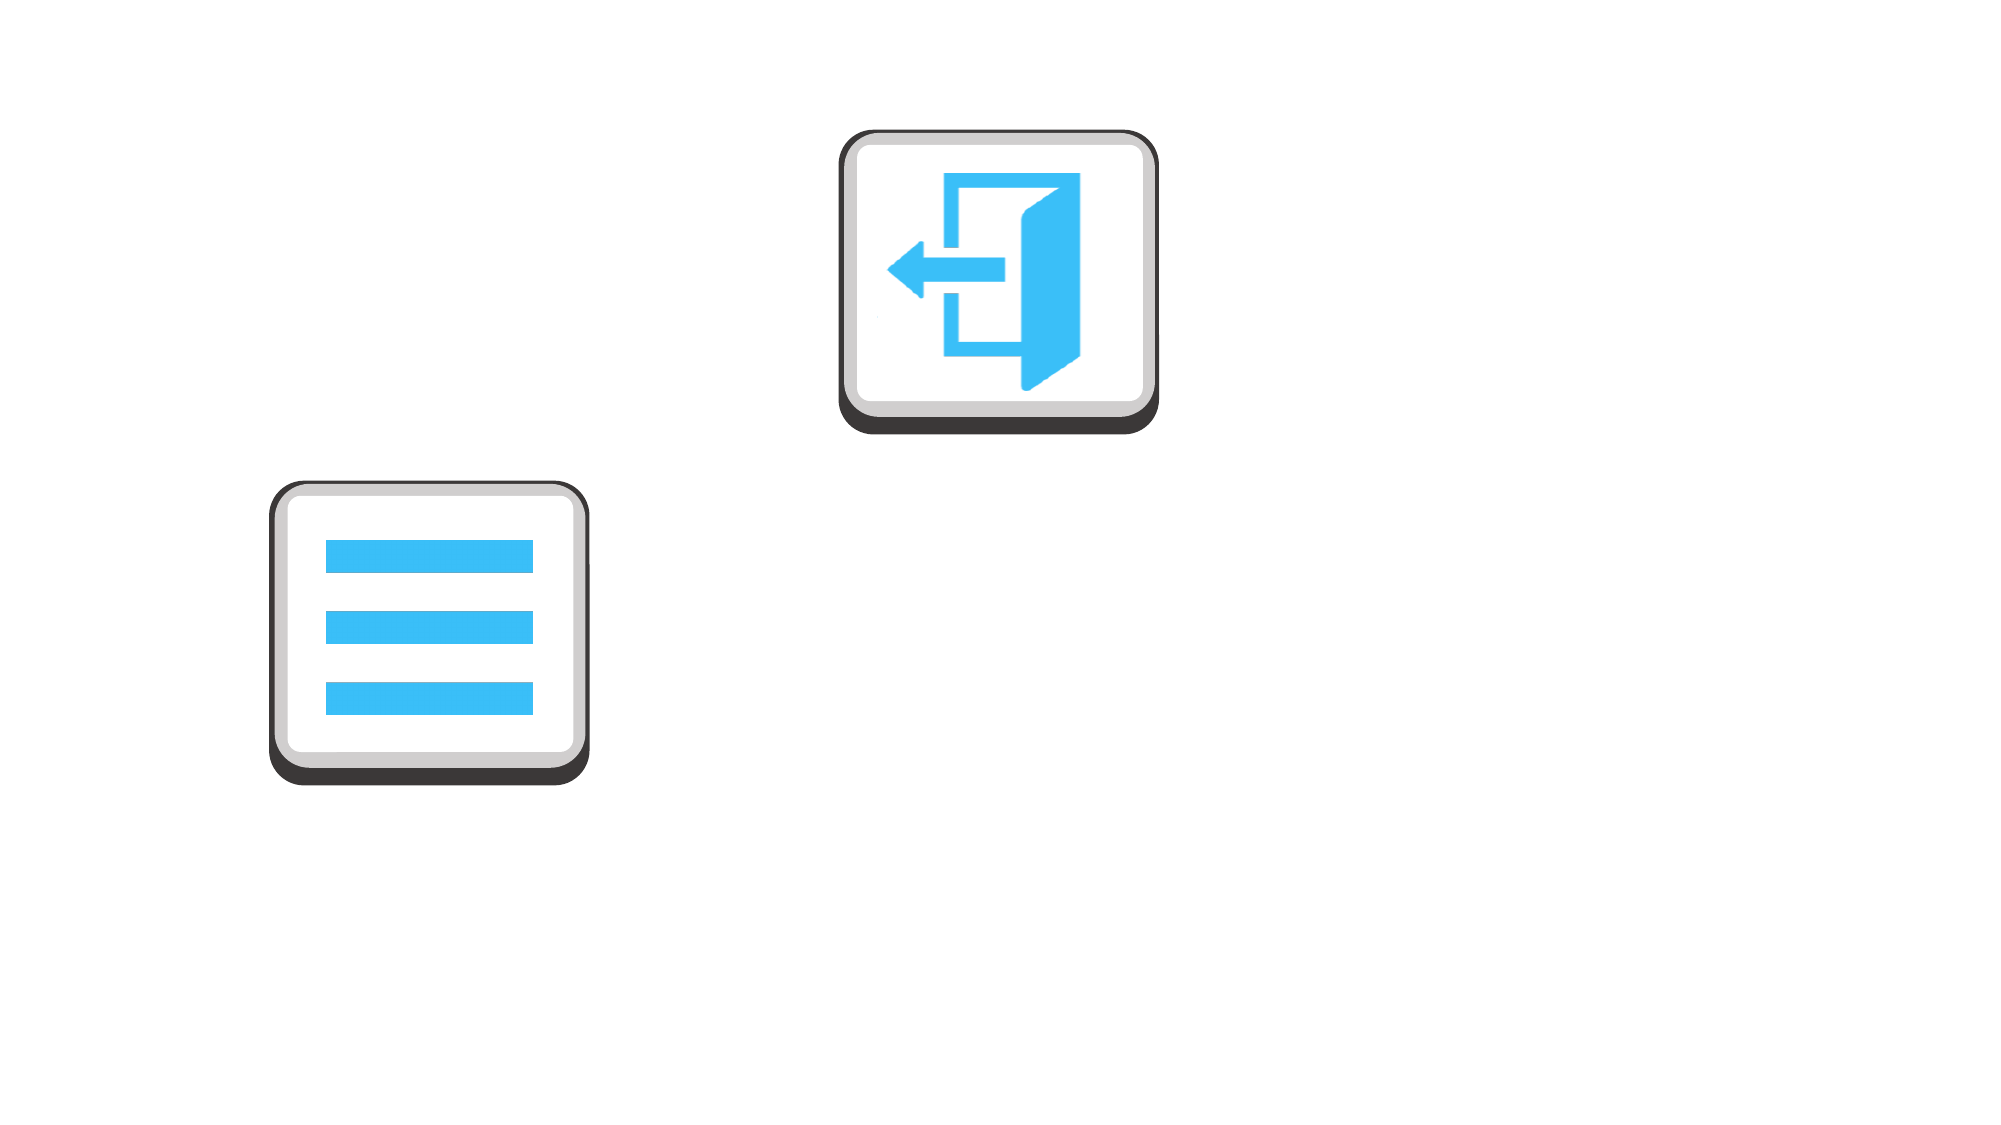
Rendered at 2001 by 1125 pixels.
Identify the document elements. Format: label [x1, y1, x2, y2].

text_box [855, 143, 1144, 403]
picture [326, 540, 533, 715]
text_box [268, 479, 591, 787]
text_box [843, 131, 1156, 418]
text_box [286, 494, 575, 754]
text_box [837, 128, 1161, 436]
picture [877, 173, 1096, 391]
text_box [273, 482, 587, 769]
